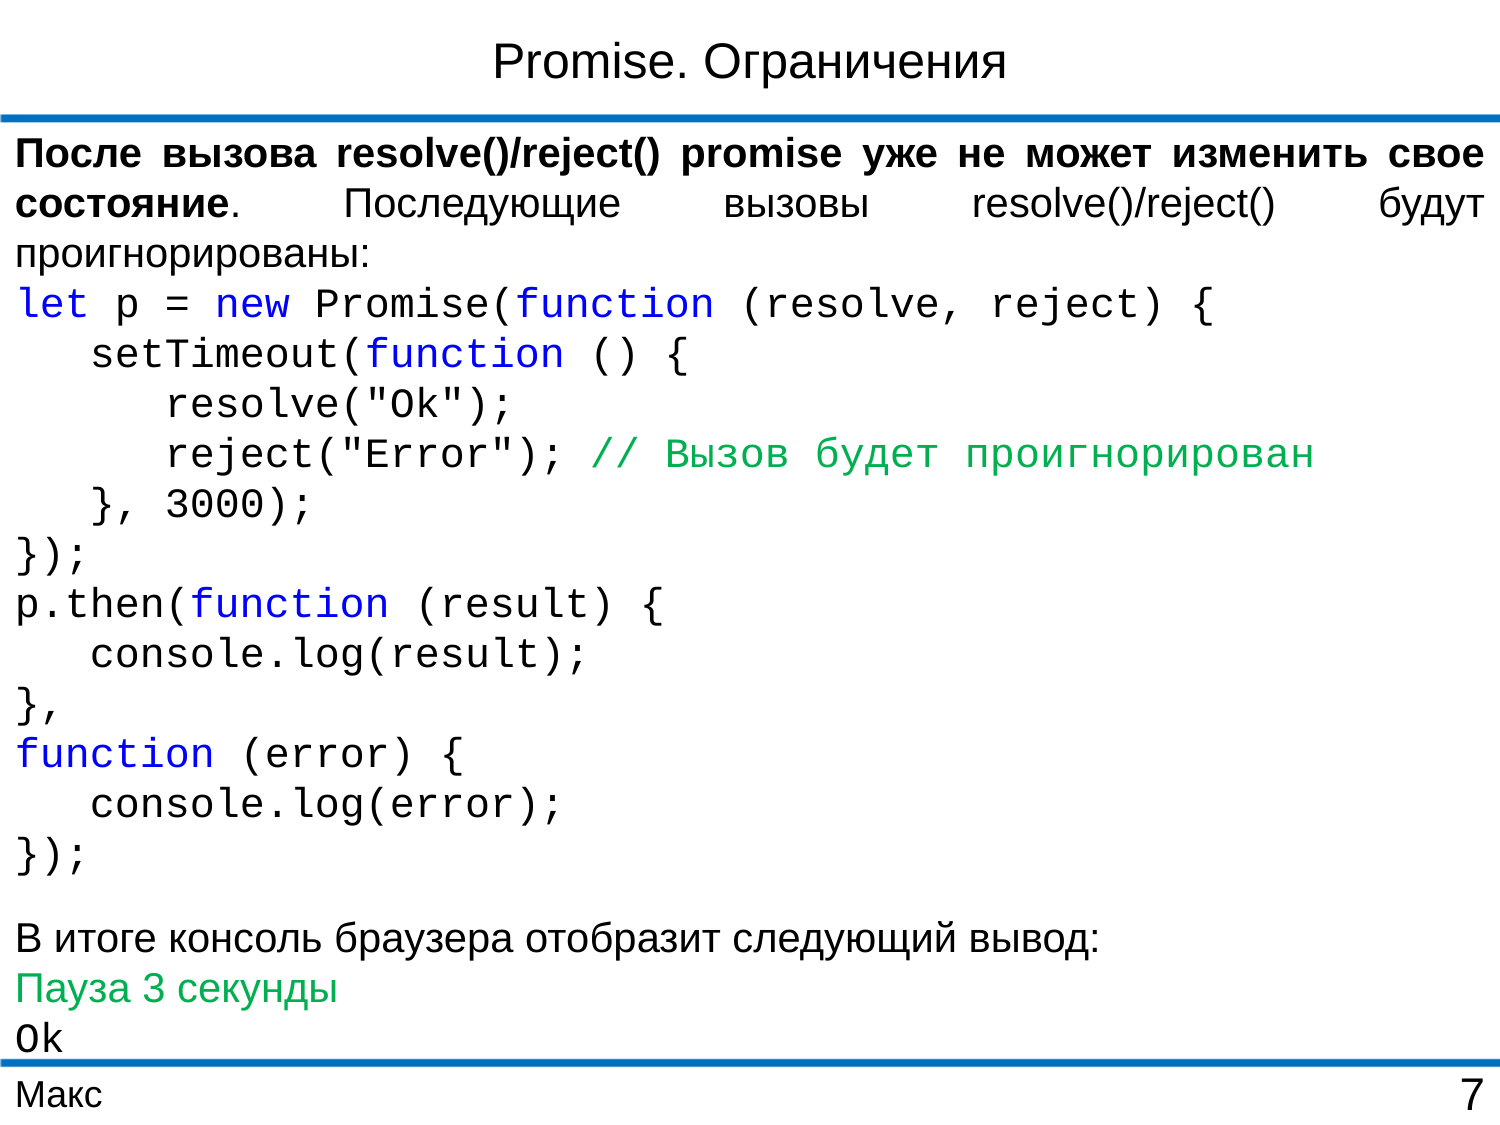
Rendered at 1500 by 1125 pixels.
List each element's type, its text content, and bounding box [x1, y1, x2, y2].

slide_number 7 [1382, 1062, 1500, 1123]
text_box Promise. Ограничения [0, 0, 1500, 118]
text_box После вызова resolve()/reject() promise уже не может изменить свое состояние. Последующие вызовы resolve()/reject() будут проигнорированы: let p = new Promise(function (resolve, reject) { setTimeout(function () { resolve("Ok"); reject("Error"); // Вызов будет проигнорирован }, 3000); }); p.then(function (result) { console.log(result); }, function (error) { console.log(error); }); В итоге консоль браузера отобразит следующий вывод: Пауза 3 секунды Ok [0, 118, 1500, 1062]
text_box Макс [0, 1062, 1382, 1123]
